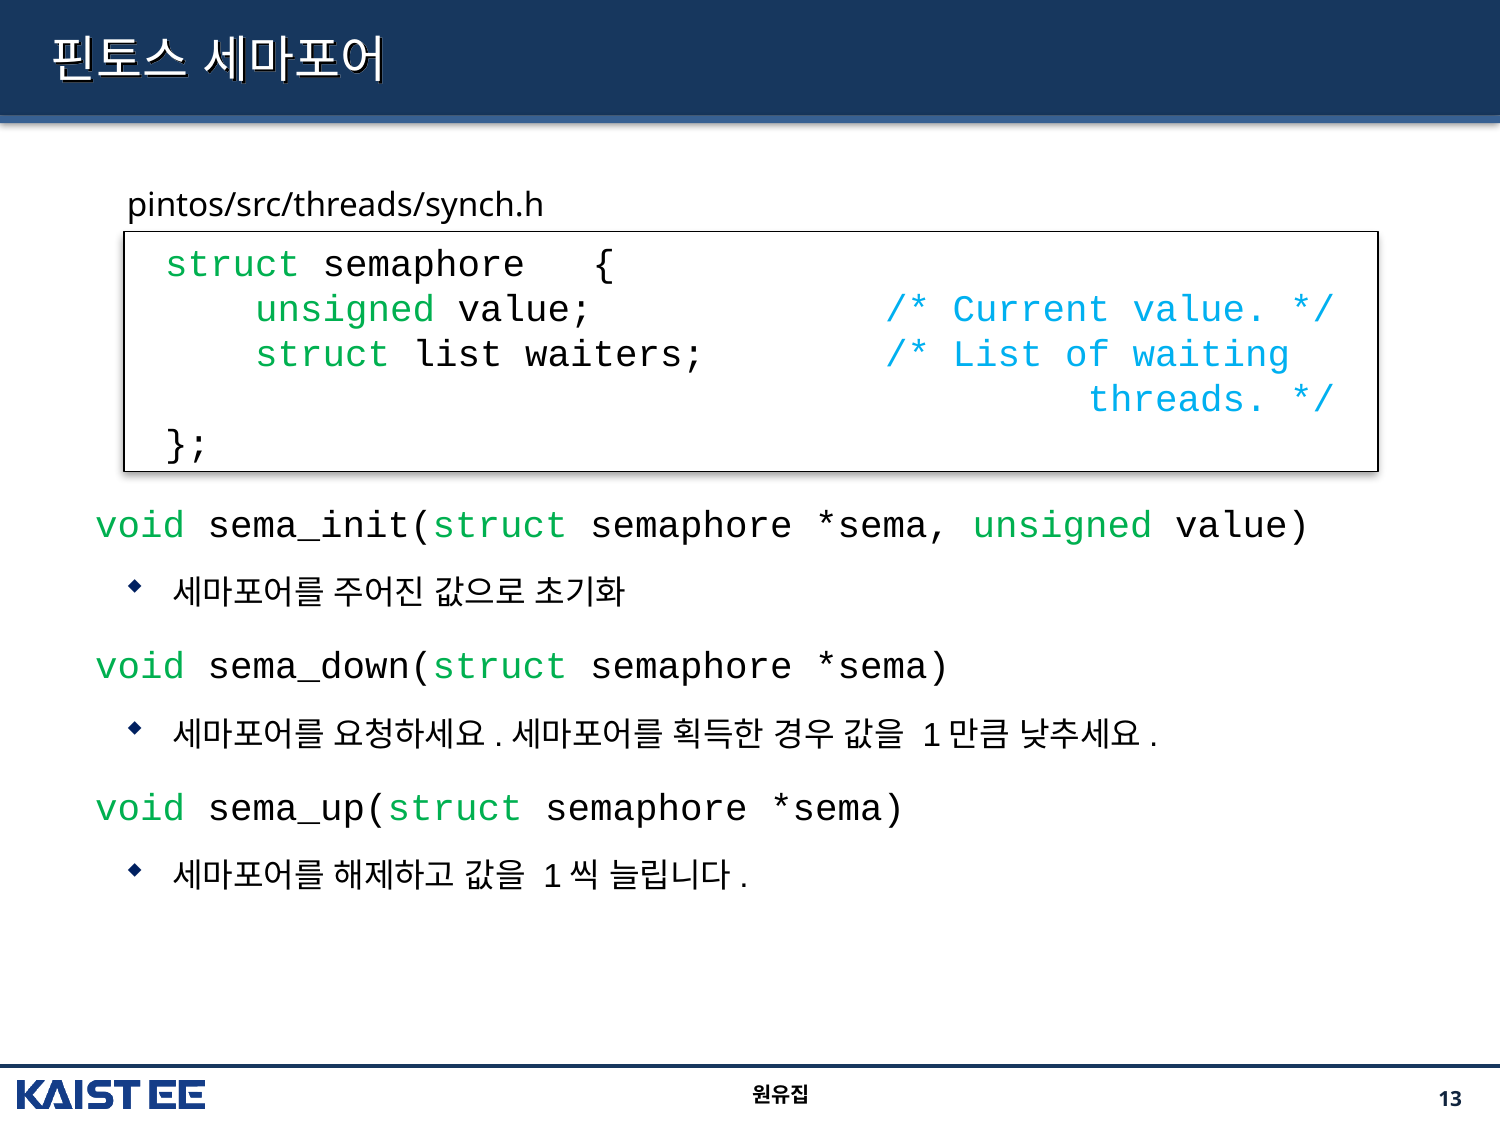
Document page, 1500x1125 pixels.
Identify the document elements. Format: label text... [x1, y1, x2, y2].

picture [17, 1080, 205, 1109]
list void sema_init(struct semaphore *sema, unsigned value) 세마포어를 주어진 값으로 초기화 void sema_down(struct semaphore *sema) 세마포어를 요청하세요.세마포어를 획득한 경우 값을 1만큼 낮추세요. void sema_up(struct semaphore *sema) 세마포어를 해제하고 값을 1씩 늘립니다. [34, 144, 1477, 1048]
text_box struct semaphore { unsigned value; /* Current value. */ struct list waiters; /* List of waiting threads. */ }; [123, 231, 1378, 472]
footer 원유집 [497, 1074, 1065, 1111]
slide_number 57 [1306, 1081, 1483, 1118]
title 핀토스 세마포어 [34, 8, 1477, 106]
text_box pintos/src/threads/synch.h [112, 176, 939, 231]
